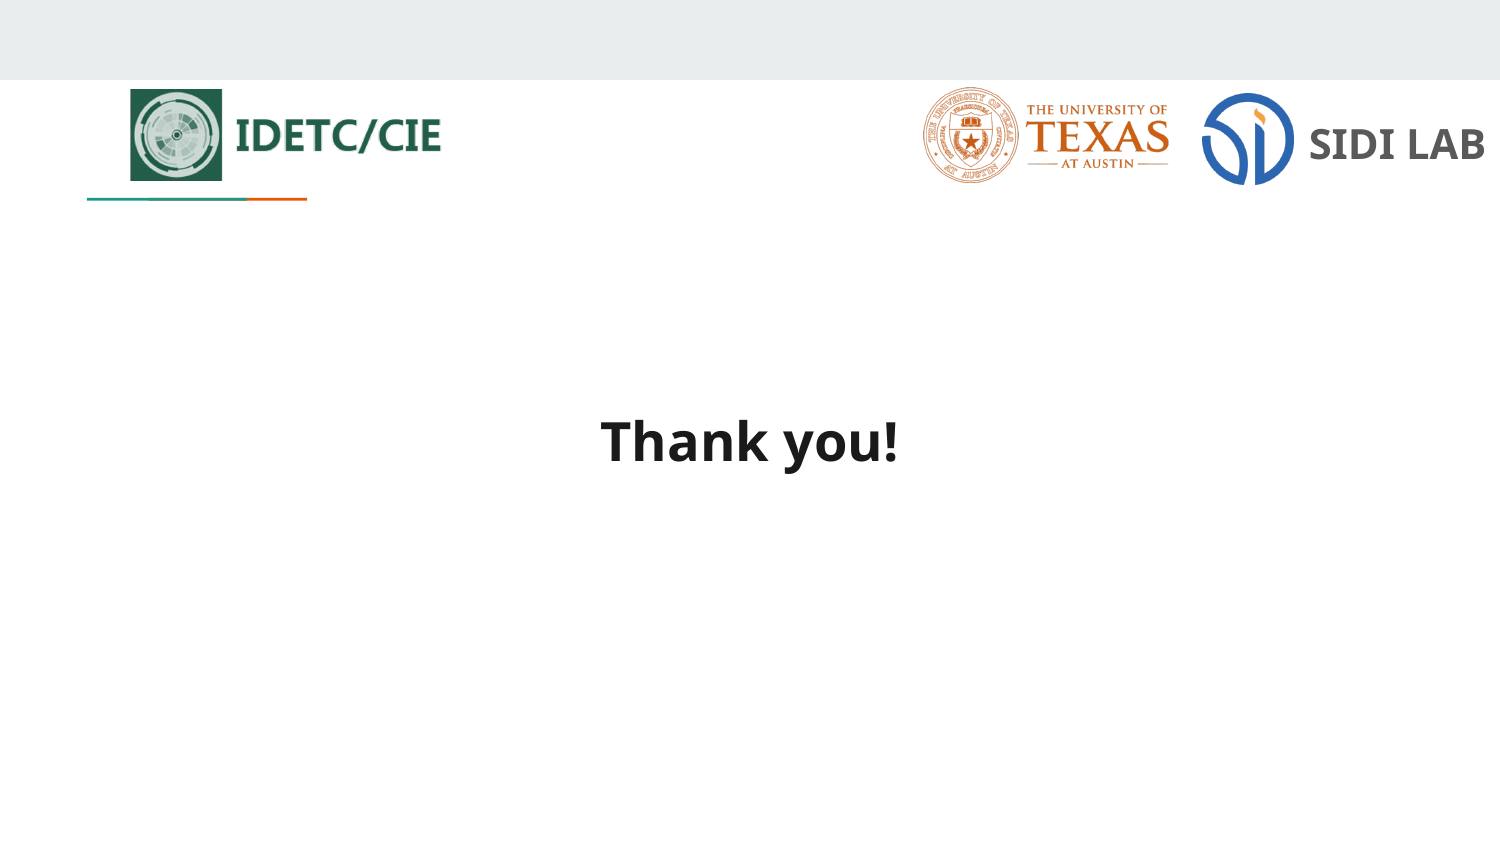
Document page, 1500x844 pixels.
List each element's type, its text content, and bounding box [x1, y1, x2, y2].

text_box SIDI LAB [1299, 103, 1500, 159]
list Thank you! [119, 392, 1381, 559]
picture [917, 85, 1178, 185]
picture [1202, 92, 1294, 185]
picture [130, 88, 444, 181]
